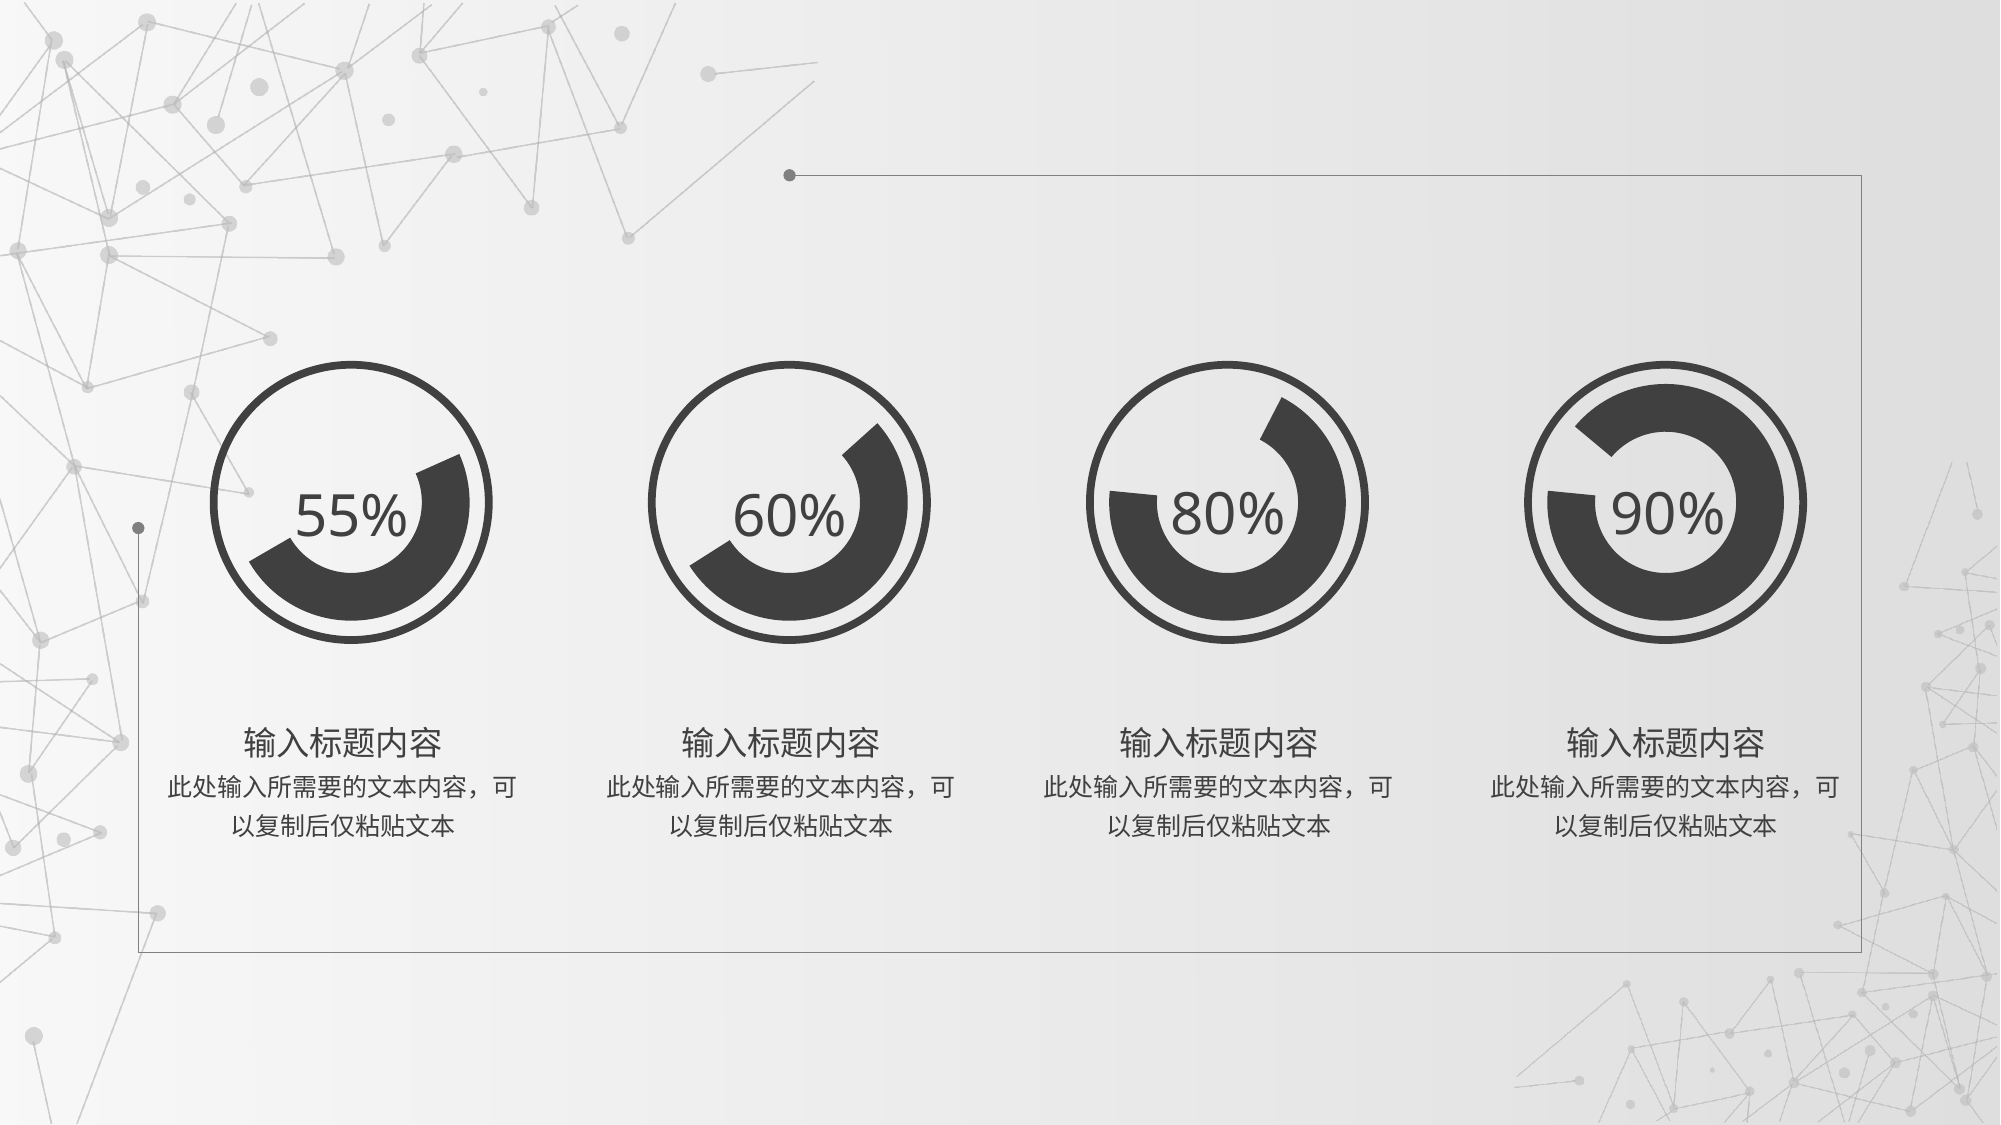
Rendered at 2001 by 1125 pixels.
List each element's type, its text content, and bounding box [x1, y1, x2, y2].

text_box 输入标题内容 此处输入所需要的文本内容，可以复制后仅粘贴文本 [1862, 699, 1867, 852]
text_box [138, 175, 1862, 953]
